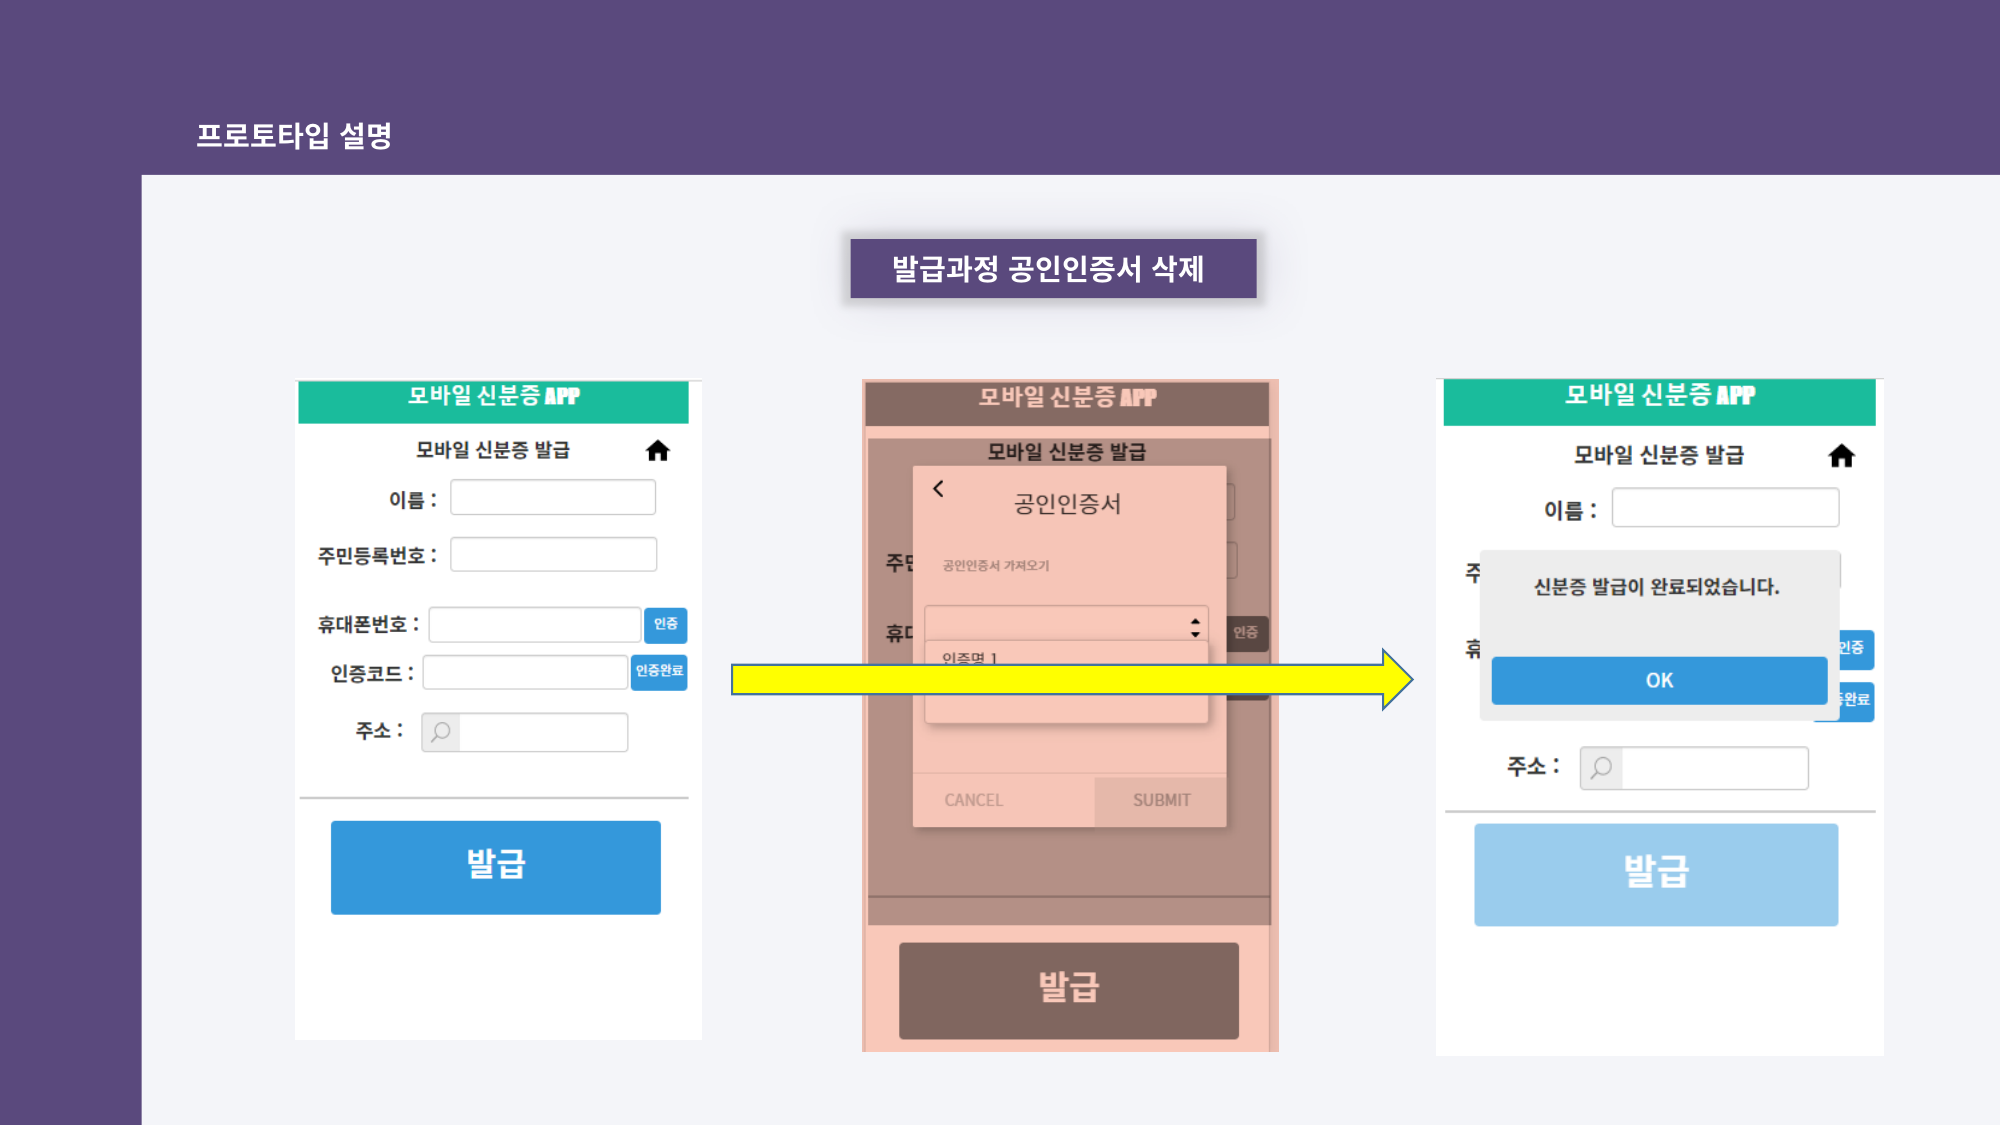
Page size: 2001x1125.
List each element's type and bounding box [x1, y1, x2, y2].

picture [295, 378, 702, 1040]
text_box [141, 72, 2000, 1125]
picture [1436, 378, 1884, 1056]
picture [862, 379, 1279, 1053]
